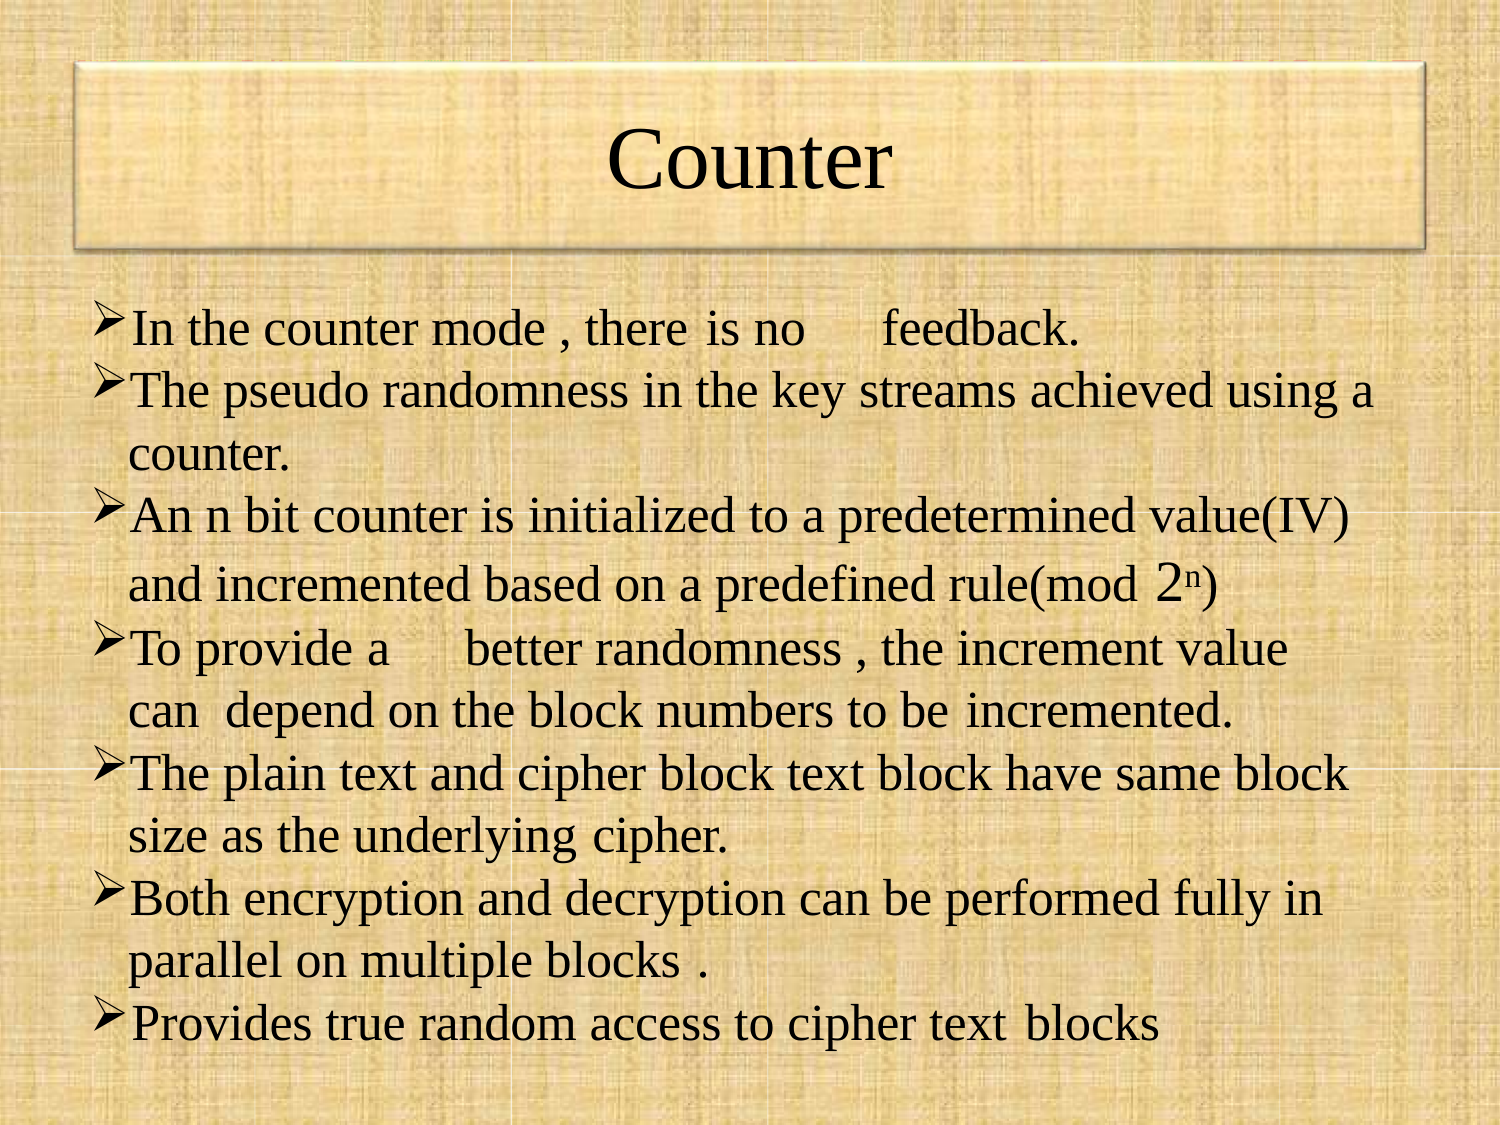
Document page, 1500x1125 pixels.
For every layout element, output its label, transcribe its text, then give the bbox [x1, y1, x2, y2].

text_box [67, 58, 1433, 275]
title Counter [603, 97, 897, 288]
picture [0, 0, 1500, 1125]
text_box In the counter mode , there is no feedback. The pseudo randomness in the key streams achieved using a counter. An n bit counter is initialized to a predetermined value(IV) and incremented based on a predefined rule(mod 2n) To provide a better randomness , the increment value can depend on the block numbers to be incremented. The plain text and cipher block text block have same block size as the underlying cipher. Both encryption and decryption can be performed fully in parallel on multiple blocks . Provides true random access to cipher text blocks [83, 291, 1396, 1051]
